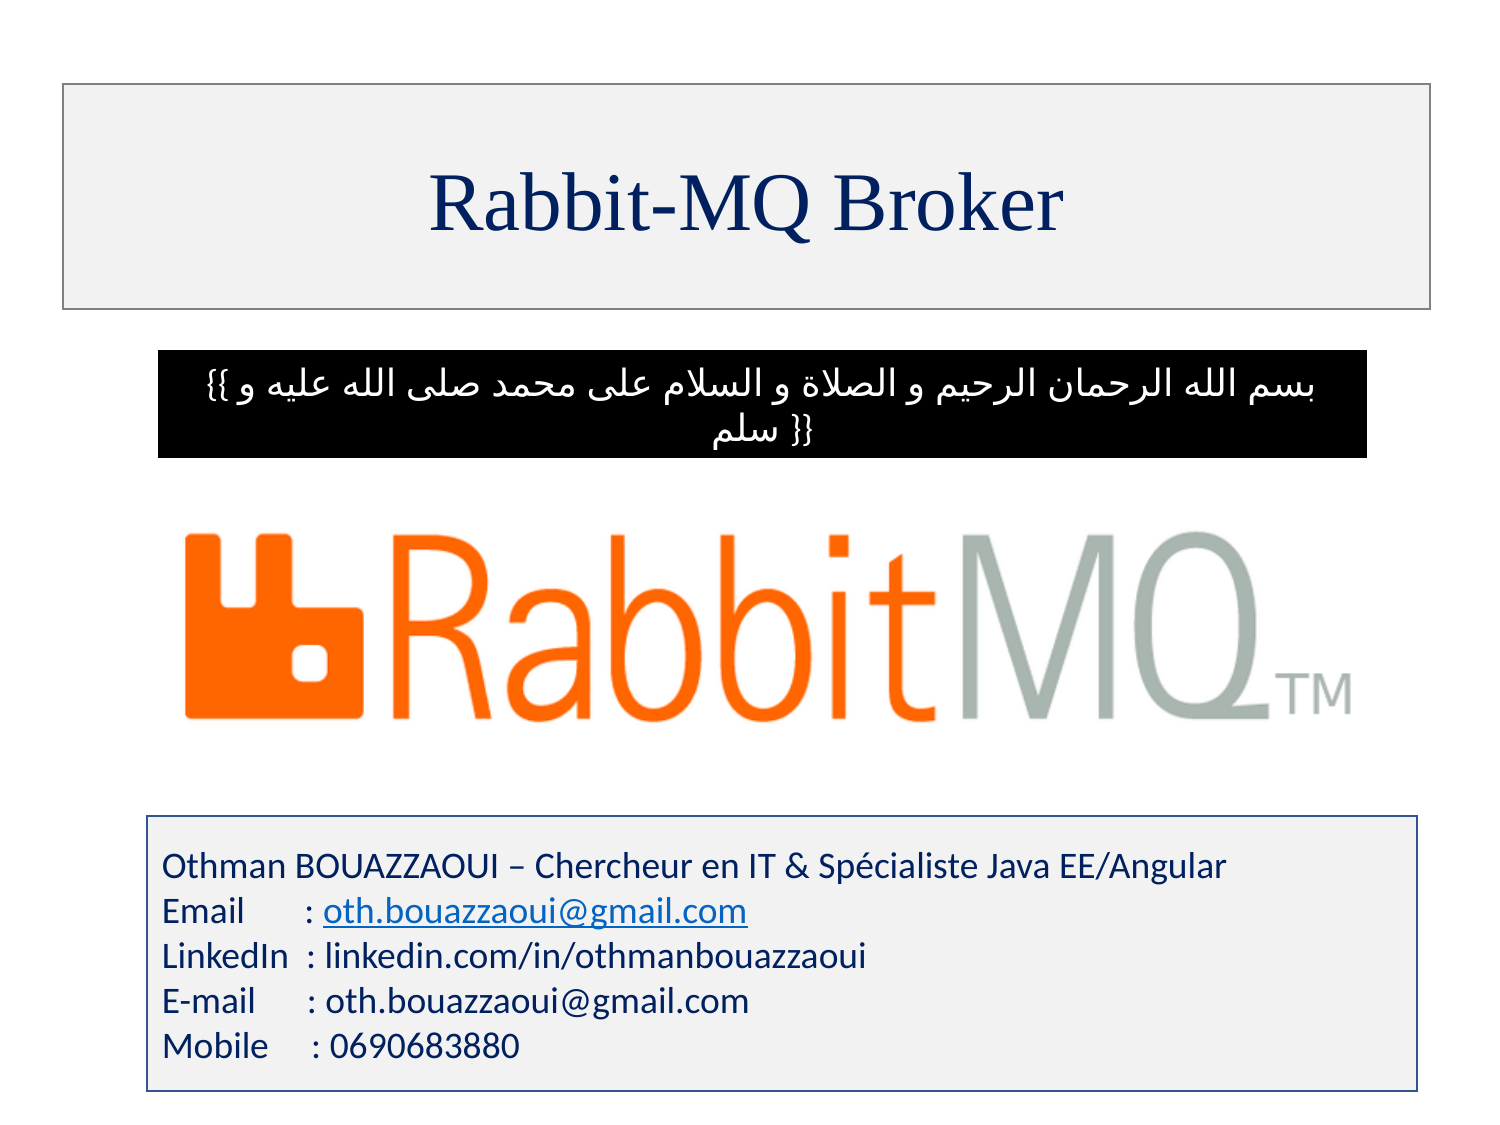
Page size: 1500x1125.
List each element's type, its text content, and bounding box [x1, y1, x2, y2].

text_box Rabbit-MQ Broker [62, 83, 1431, 310]
text_box {{ بسم الله الرحمان الرحيم و الصلاة و السلام على محمد صلى الله عليه و سلم }} [158, 350, 1367, 458]
picture [181, 488, 1354, 764]
text_box Othman BOUAZZAOUI – Chercheur en IT & Spécialiste Java EE/Angular Email : oth.bouazzaoui@gmail.com LinkedIn : linkedin.com/in/othmanbouazzaoui E-mail : oth.bouazzaoui@gmail.com Mobile : 0690683880 [146, 815, 1418, 1092]
